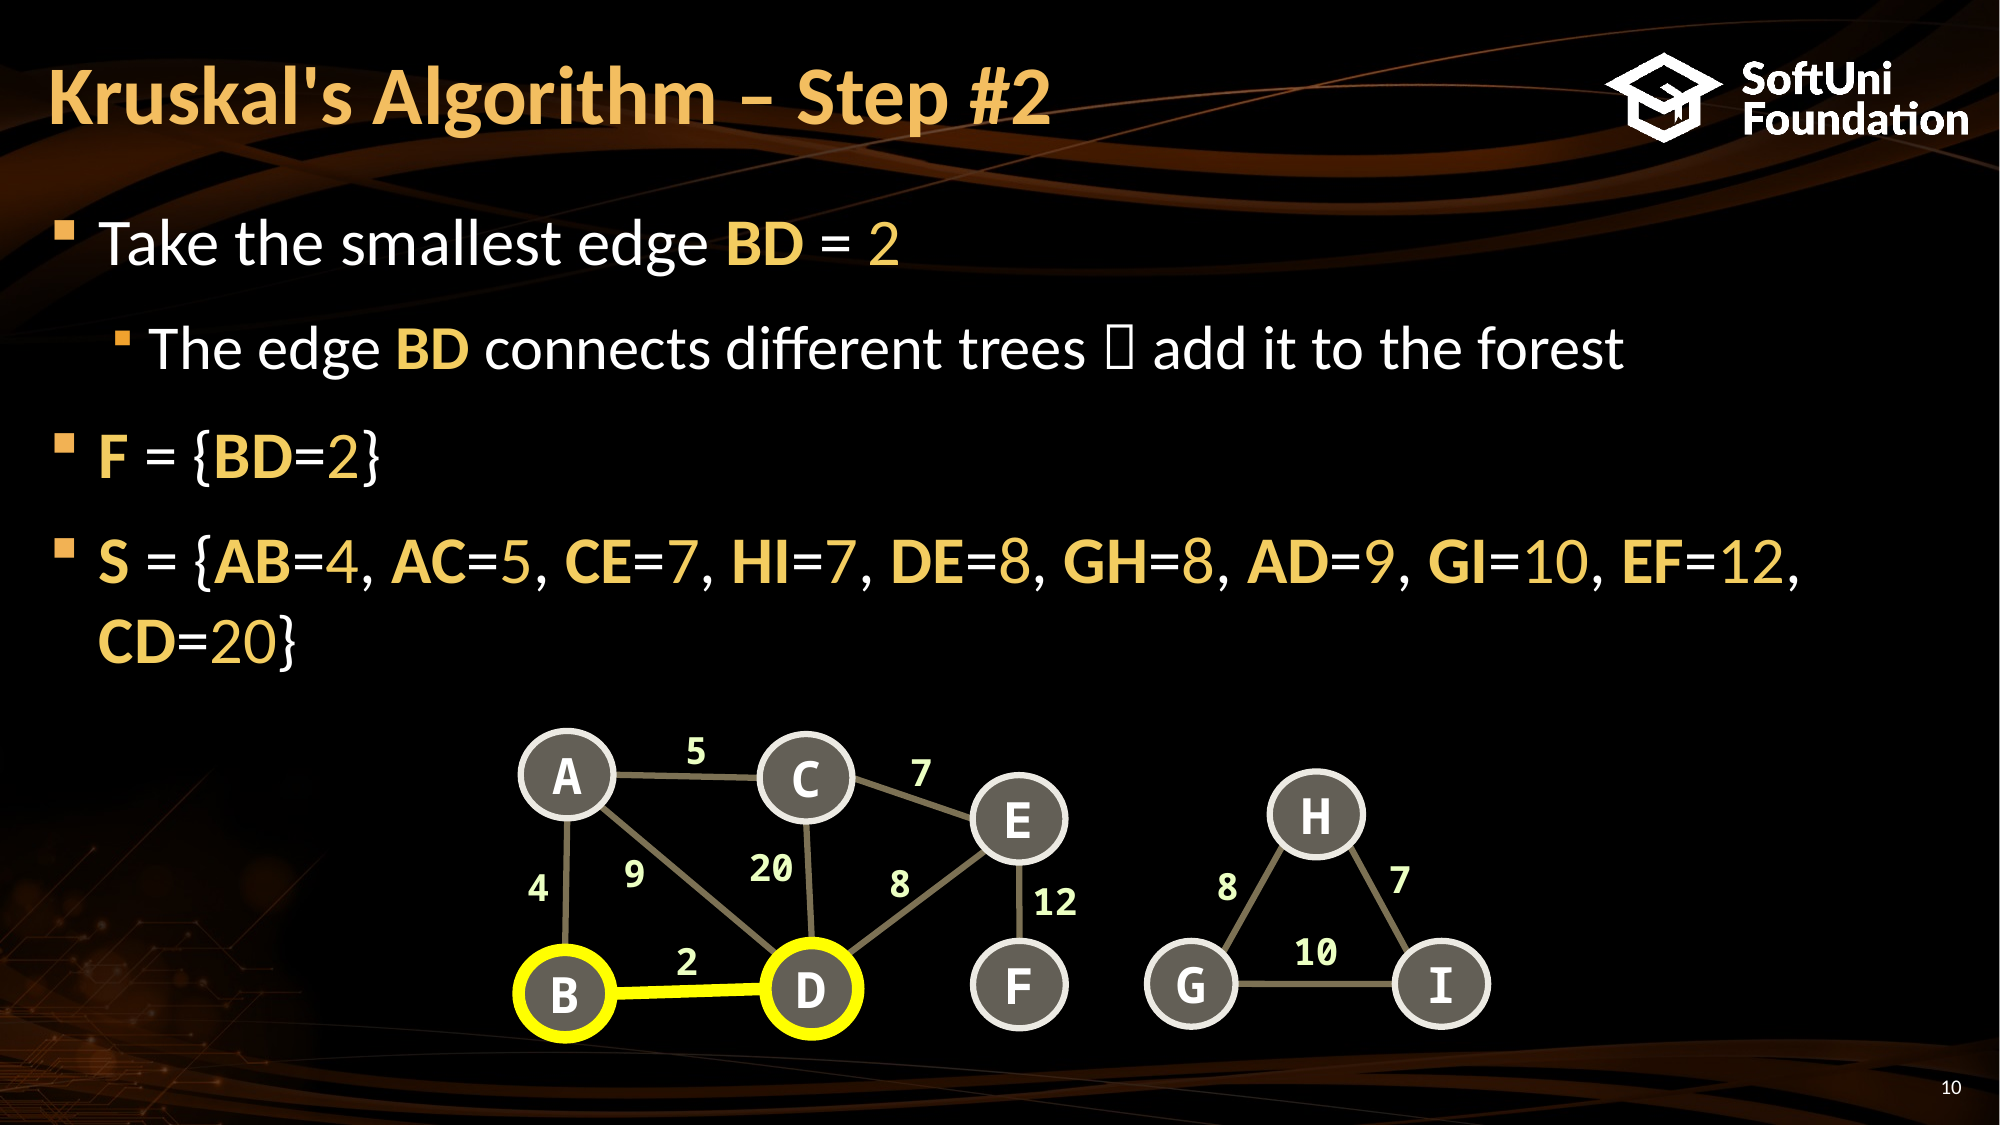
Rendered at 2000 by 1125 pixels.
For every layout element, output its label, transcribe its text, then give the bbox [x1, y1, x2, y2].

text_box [512, 719, 1489, 1038]
text_box Take the smallest edge BD = 2 The edge BD connects different trees  add it to the forest F = {BD=2} S = {AB=4, AC=5, CE=7, HI=7, DE=8, GH=8, AD=9, GI=10, EF=12, CD=20} [31, 188, 1968, 1103]
picture [0, 0, 2000, 1125]
text_box Kruskal's Algorithm – Step #2 [30, 6, 1602, 189]
